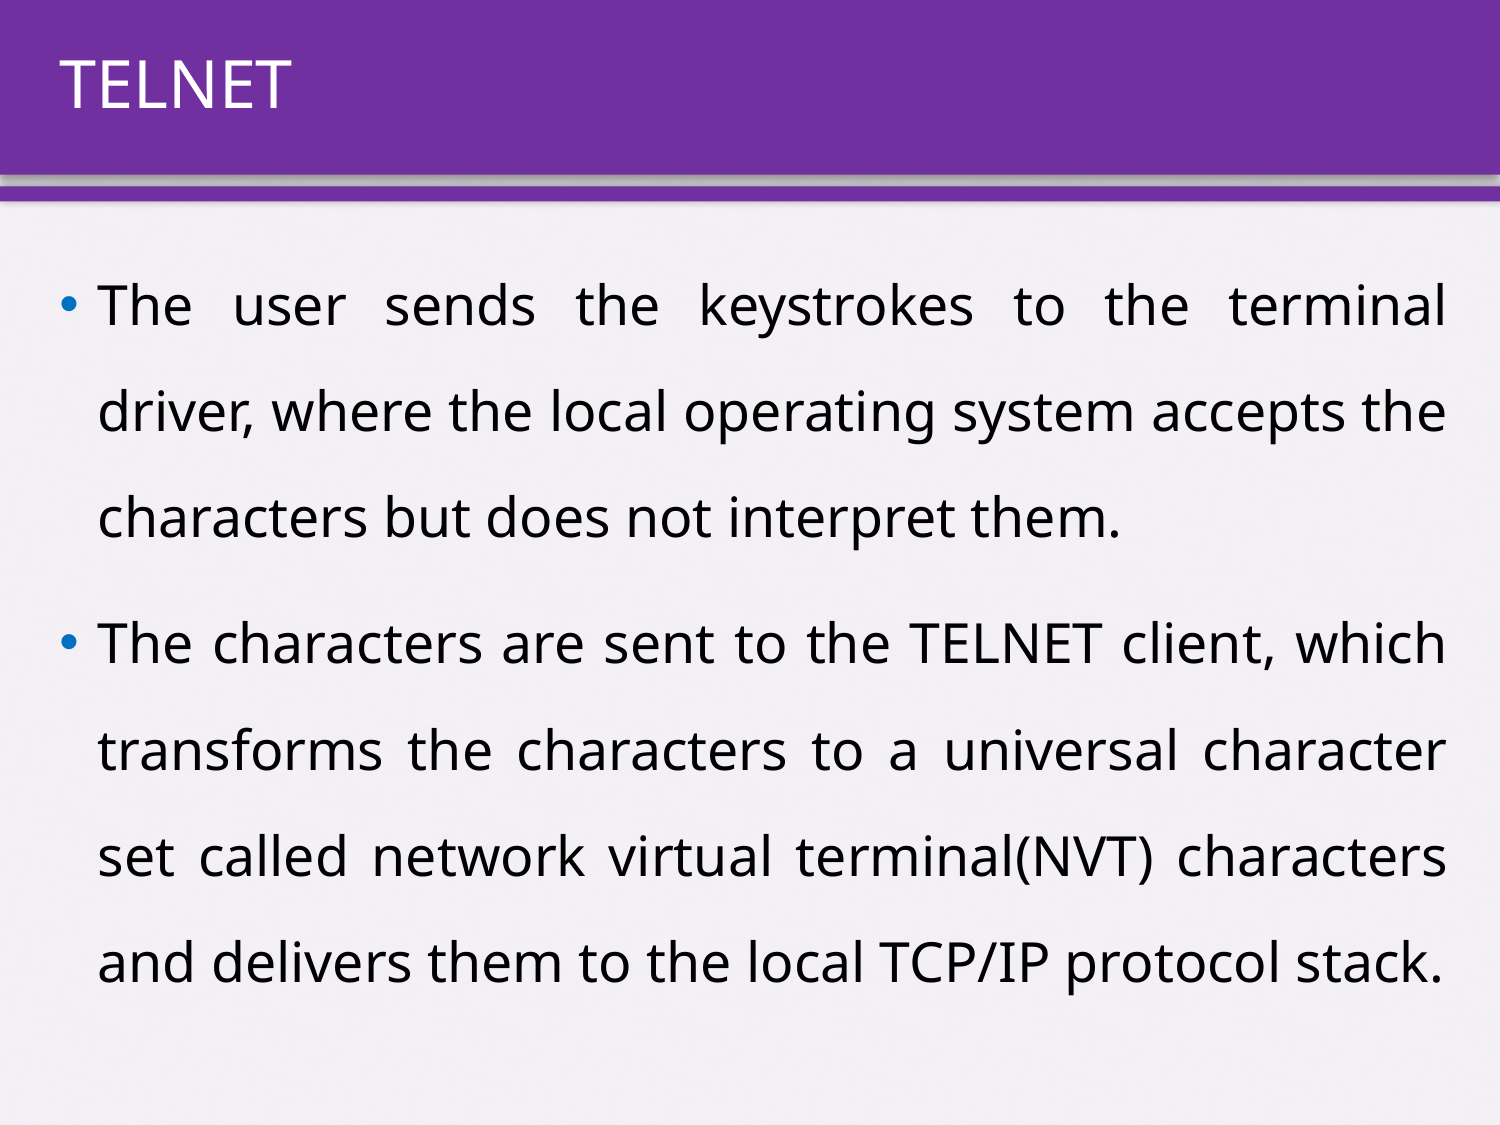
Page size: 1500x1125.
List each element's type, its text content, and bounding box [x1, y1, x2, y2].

title TELNET [44, 0, 1464, 175]
list The user sends the keystrokes to the terminal driver, where the local operating system accepts the characters but does not interpret them. The characters are sent to the TELNET client, which transforms the characters to a universal character set called network virtual terminal(NVT) characters and delivers them to the local TCP/IP protocol stack. [44, 223, 1464, 1043]
